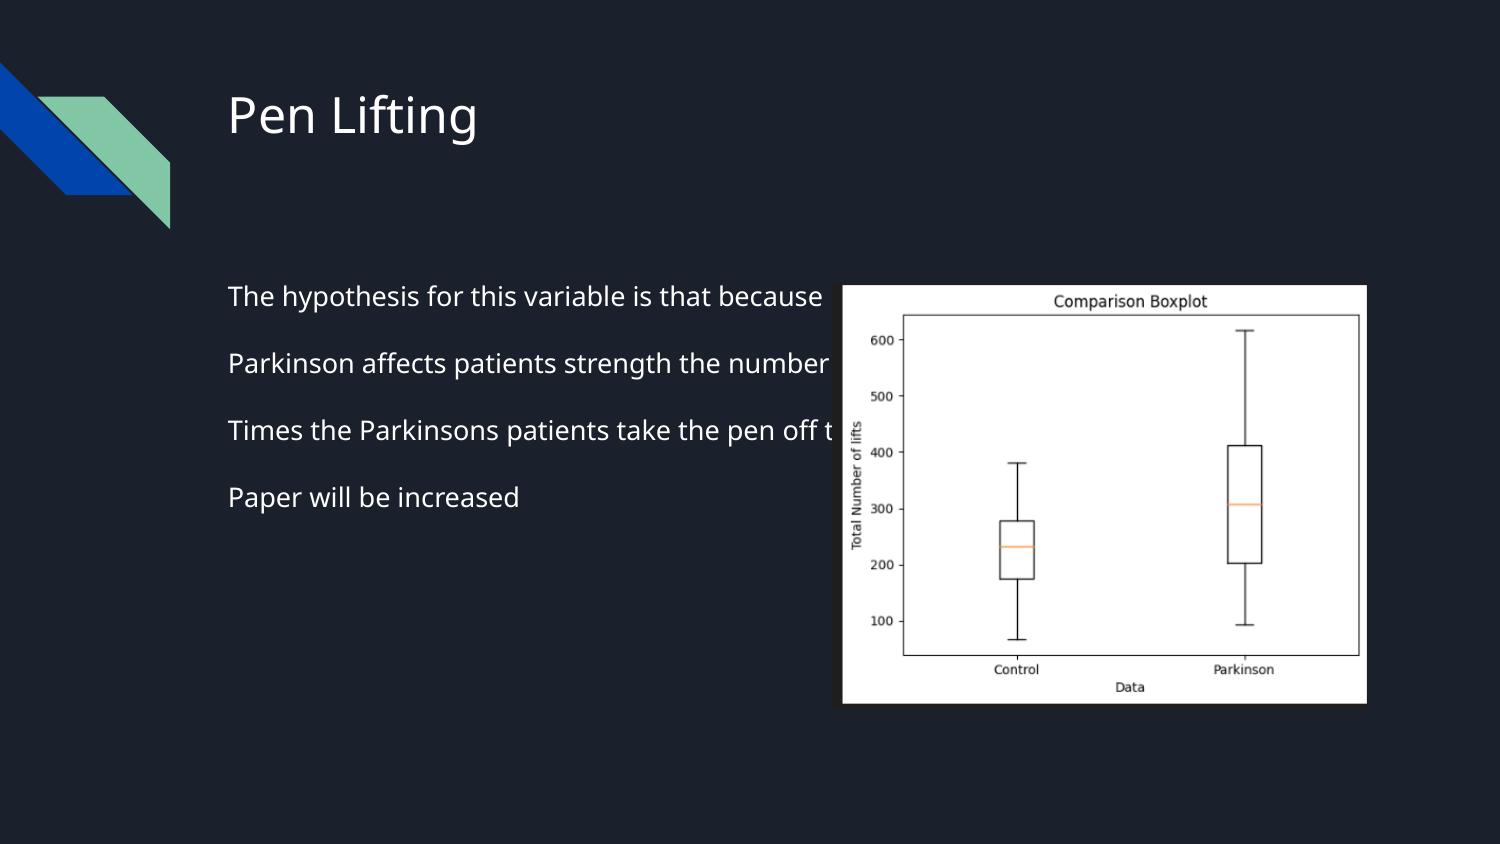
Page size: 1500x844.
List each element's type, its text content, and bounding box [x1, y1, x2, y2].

picture [831, 283, 1368, 709]
list The hypothesis for this variable is that because Parkinson affects patients strength the number of Times the Parkinsons patients take the pen off the Paper will be increased [212, 257, 1368, 735]
title Pen Lifting [212, 64, 1368, 215]
